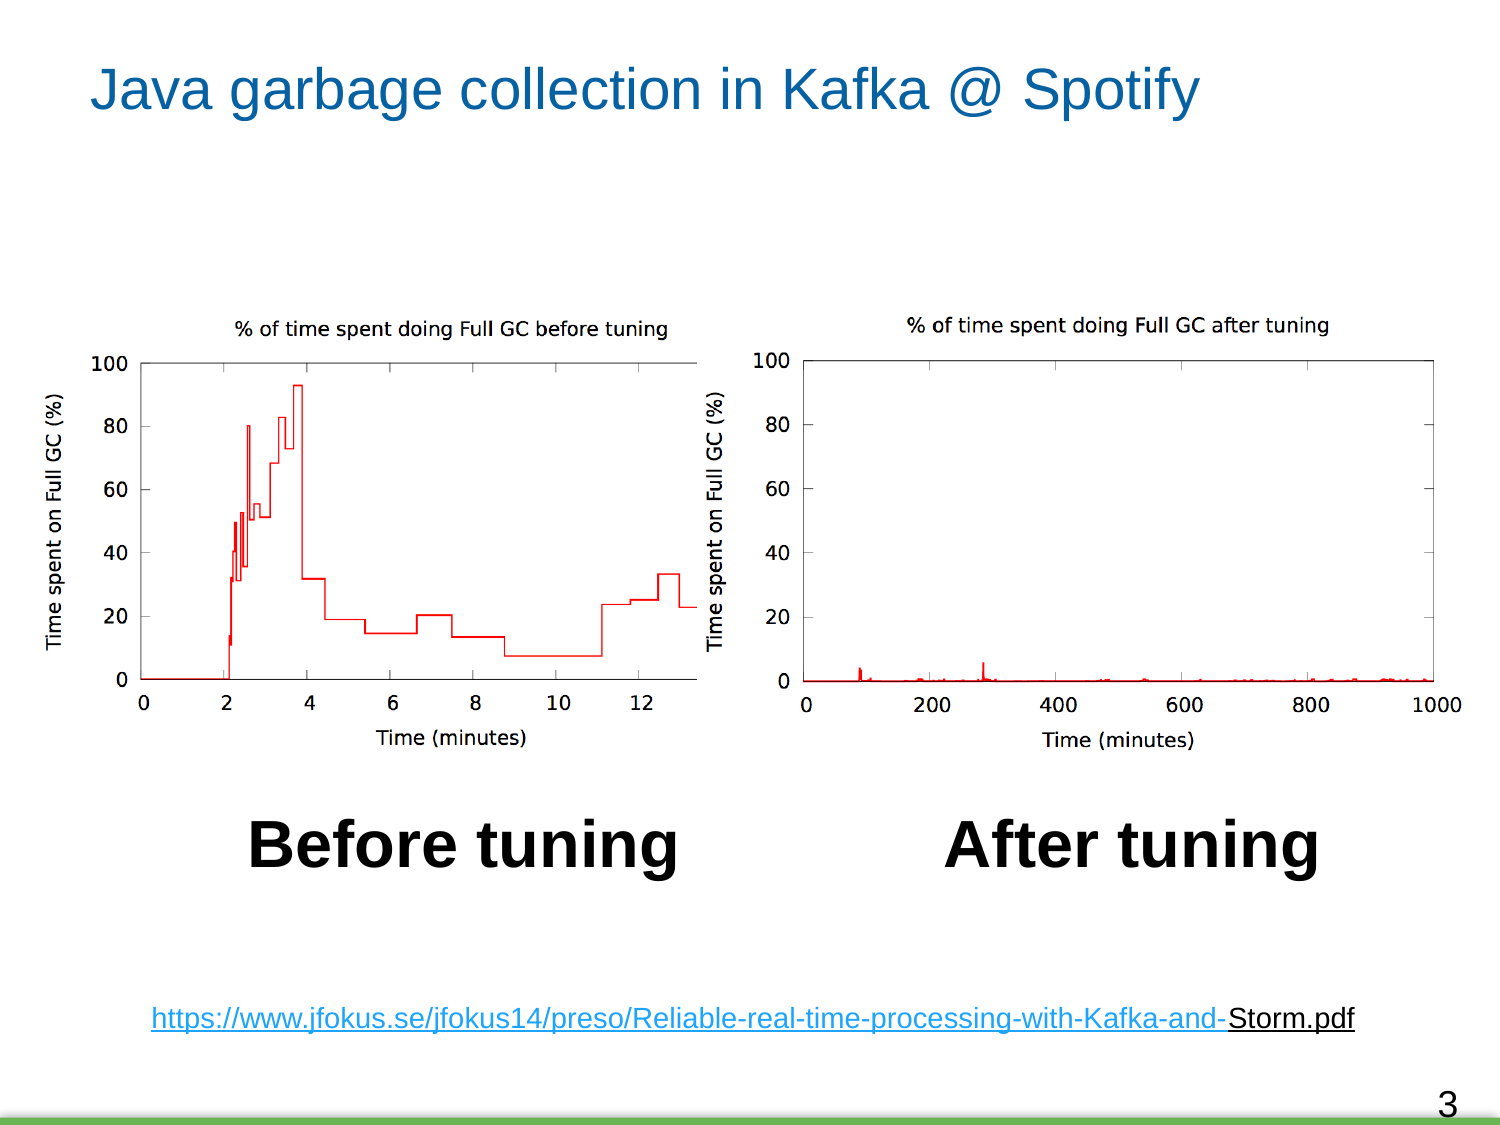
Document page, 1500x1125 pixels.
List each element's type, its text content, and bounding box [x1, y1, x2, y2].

title Java garbage collection in Kafka @ Spotify [75, 40, 1425, 132]
picture [37, 310, 1469, 763]
text_box After tuning [929, 793, 1337, 888]
text_box Before tuning [232, 793, 696, 888]
text_box https://www.jfokus.se/jfokus14/preso/Reliable-real-time-processing-with-Kafka-and-Storm.pdf [136, 991, 1379, 1042]
slide_number 39 [1422, 1072, 1482, 1098]
